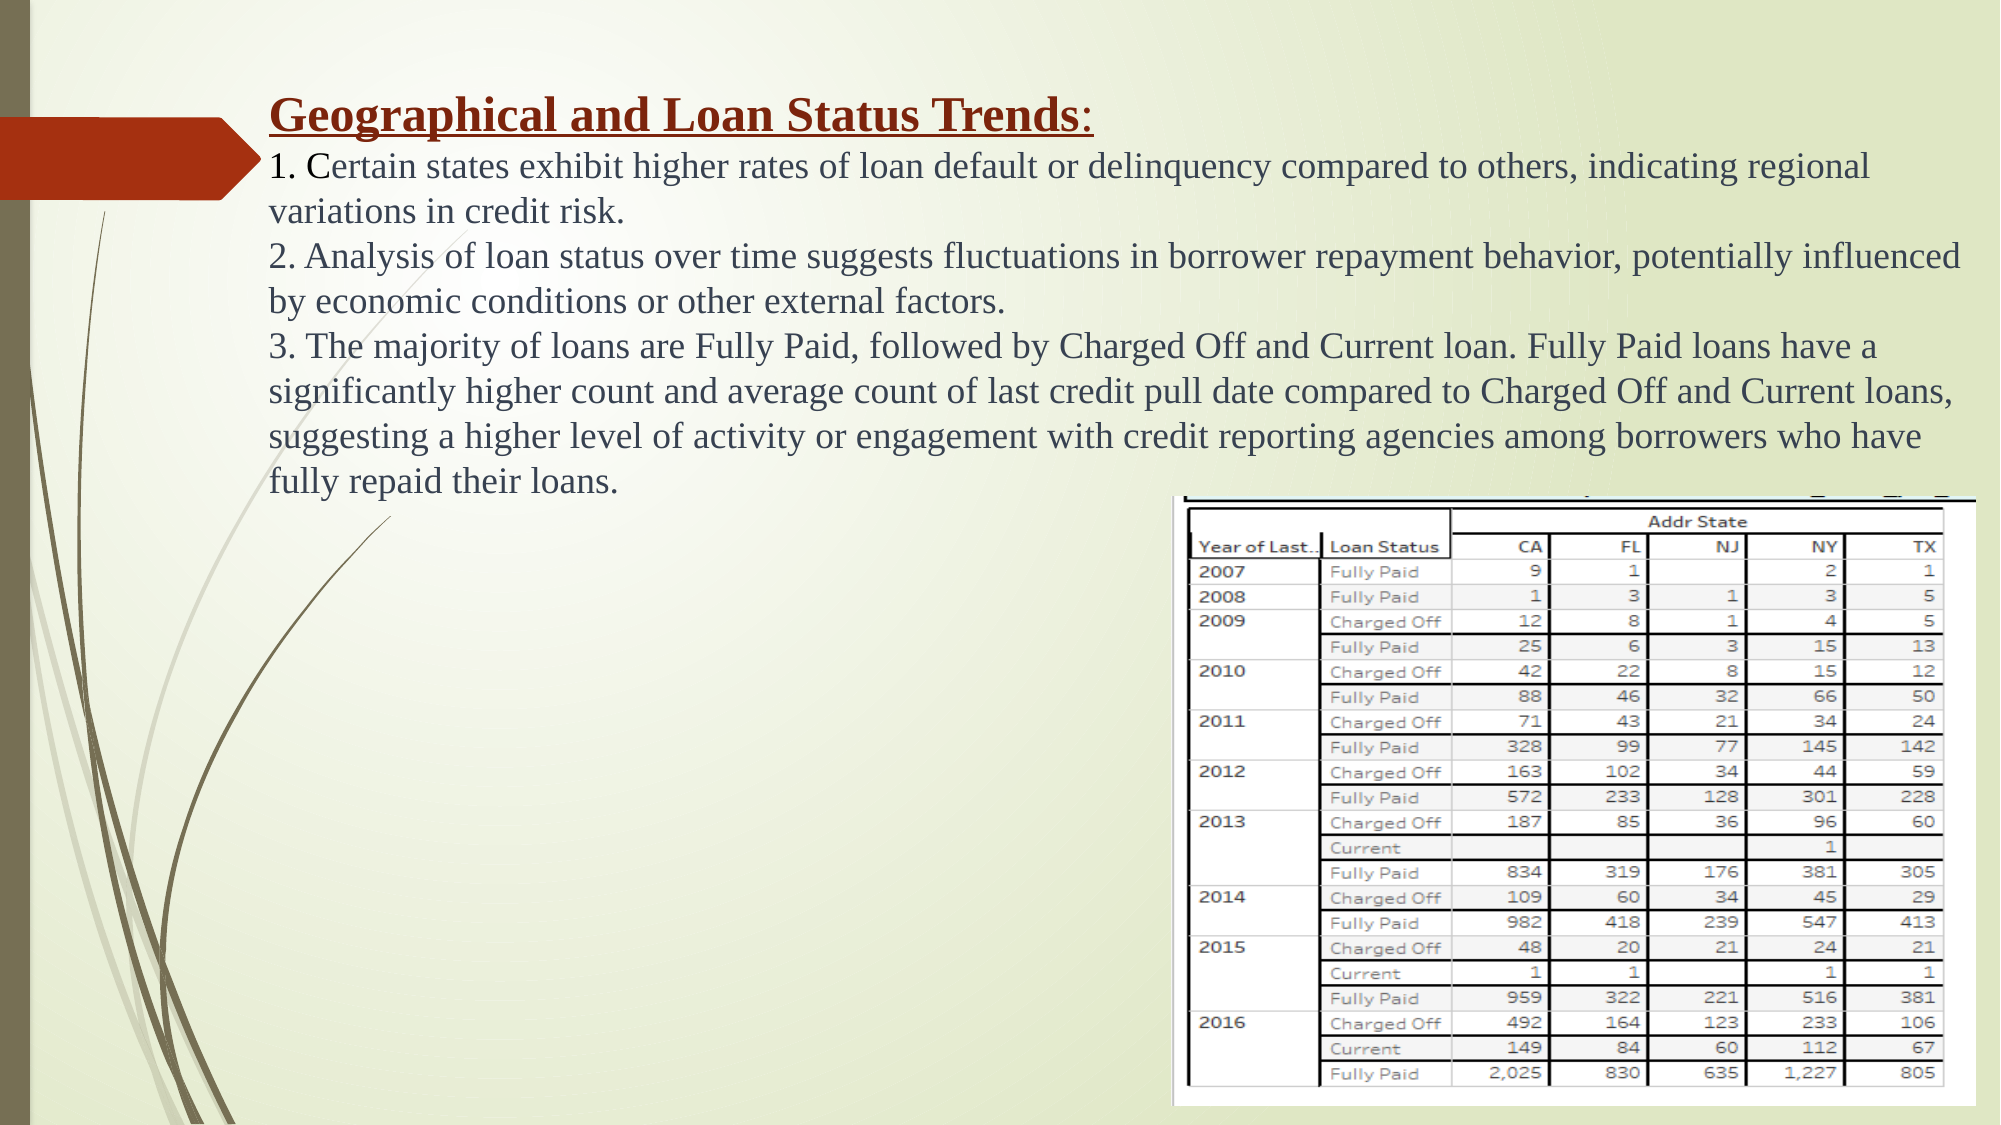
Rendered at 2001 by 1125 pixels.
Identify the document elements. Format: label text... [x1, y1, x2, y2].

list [1171, 496, 1976, 1107]
title Geographical and Loan Status Trends: 1. Certain states exhibit higher rates of loan default or delinquency compared to others, indicating regional variations in credit risk. 2. Analysis of loan status over time suggests fluctuations in borrower repayment behavior, potentially influenced by economic conditions or other external factors. 3. The majority of loans are Fully Paid, followed by Charged Off and Current loan. Fully Paid loans have a significantly higher count and average count of last credit pull date compared to Charged Off and Current loans, suggesting a higher level of activity or engagement with credit reporting agencies among borrowers who have fully repaid their loans. [253, 73, 2000, 573]
